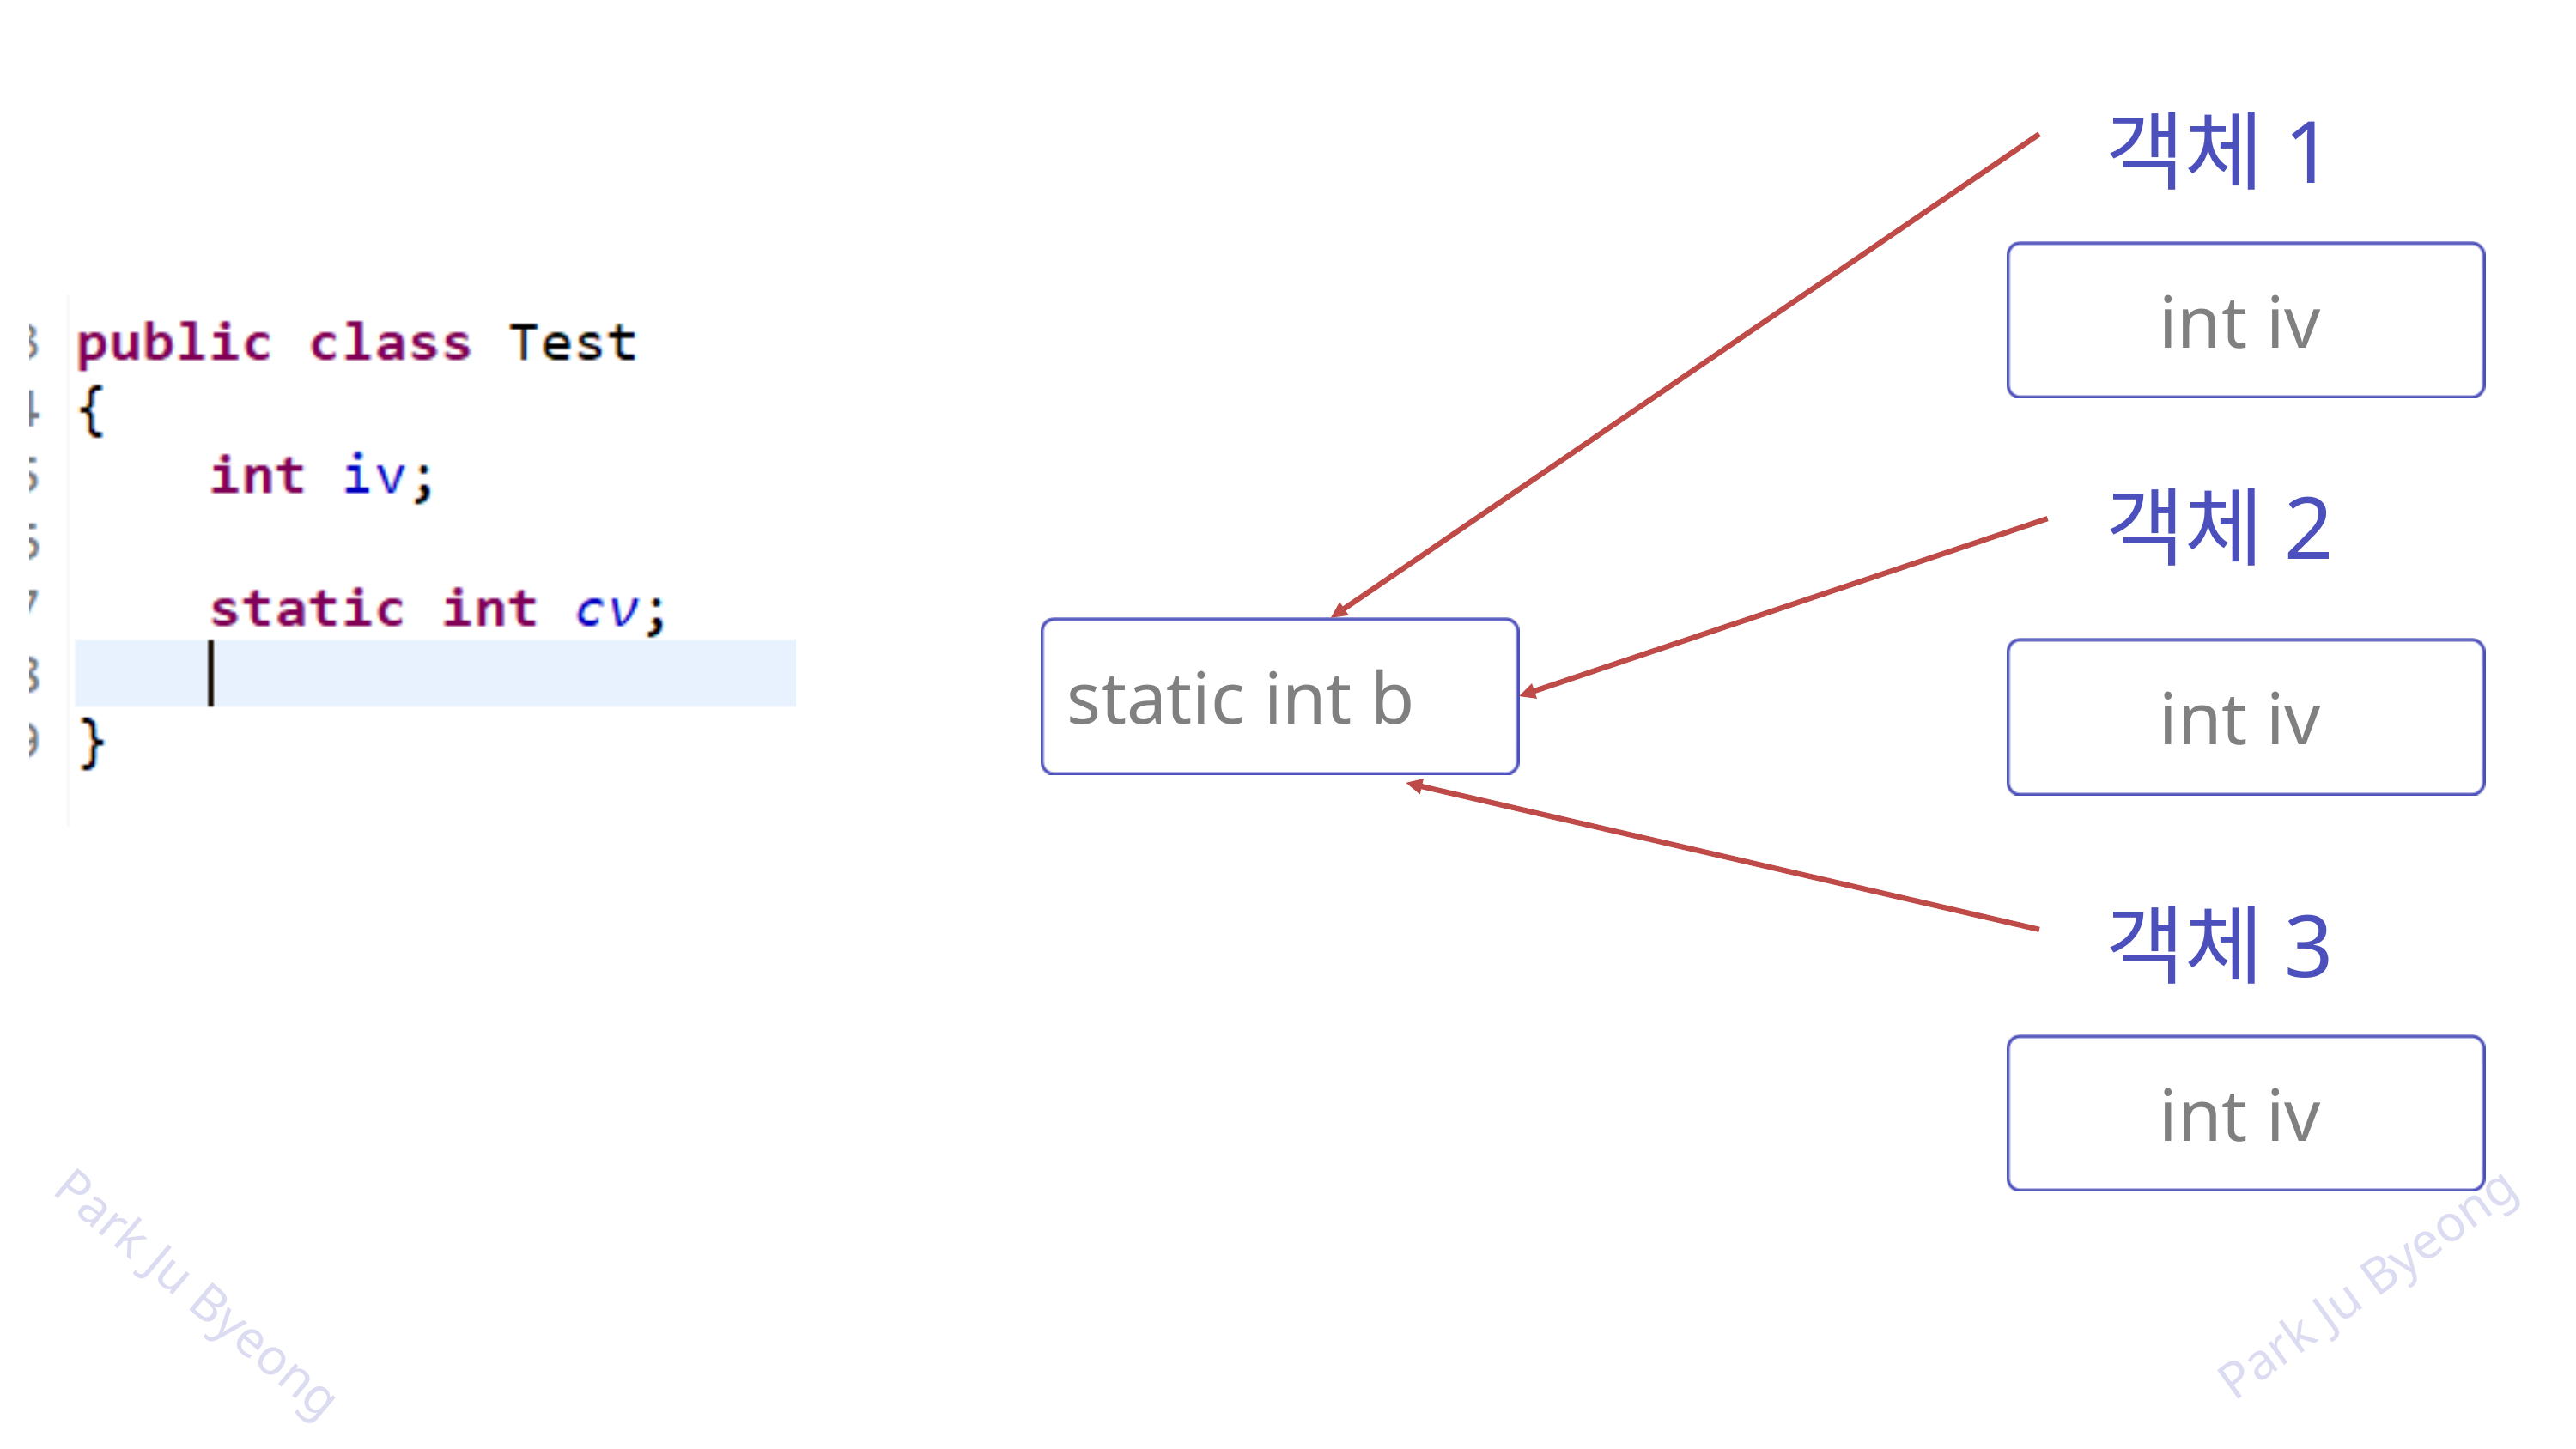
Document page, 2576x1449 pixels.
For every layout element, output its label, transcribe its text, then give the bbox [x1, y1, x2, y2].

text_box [1406, 782, 2040, 930]
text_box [1330, 133, 2040, 618]
picture [28, 294, 796, 827]
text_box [2007, 1034, 2486, 1192]
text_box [2007, 638, 2486, 796]
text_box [1518, 518, 2048, 697]
text_box 객체1 [2093, 91, 2351, 207]
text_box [1041, 617, 1520, 775]
text_box 객체3 [2093, 885, 2351, 1001]
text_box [2043, 241, 2486, 399]
text_box 객체2 [2093, 466, 2351, 583]
